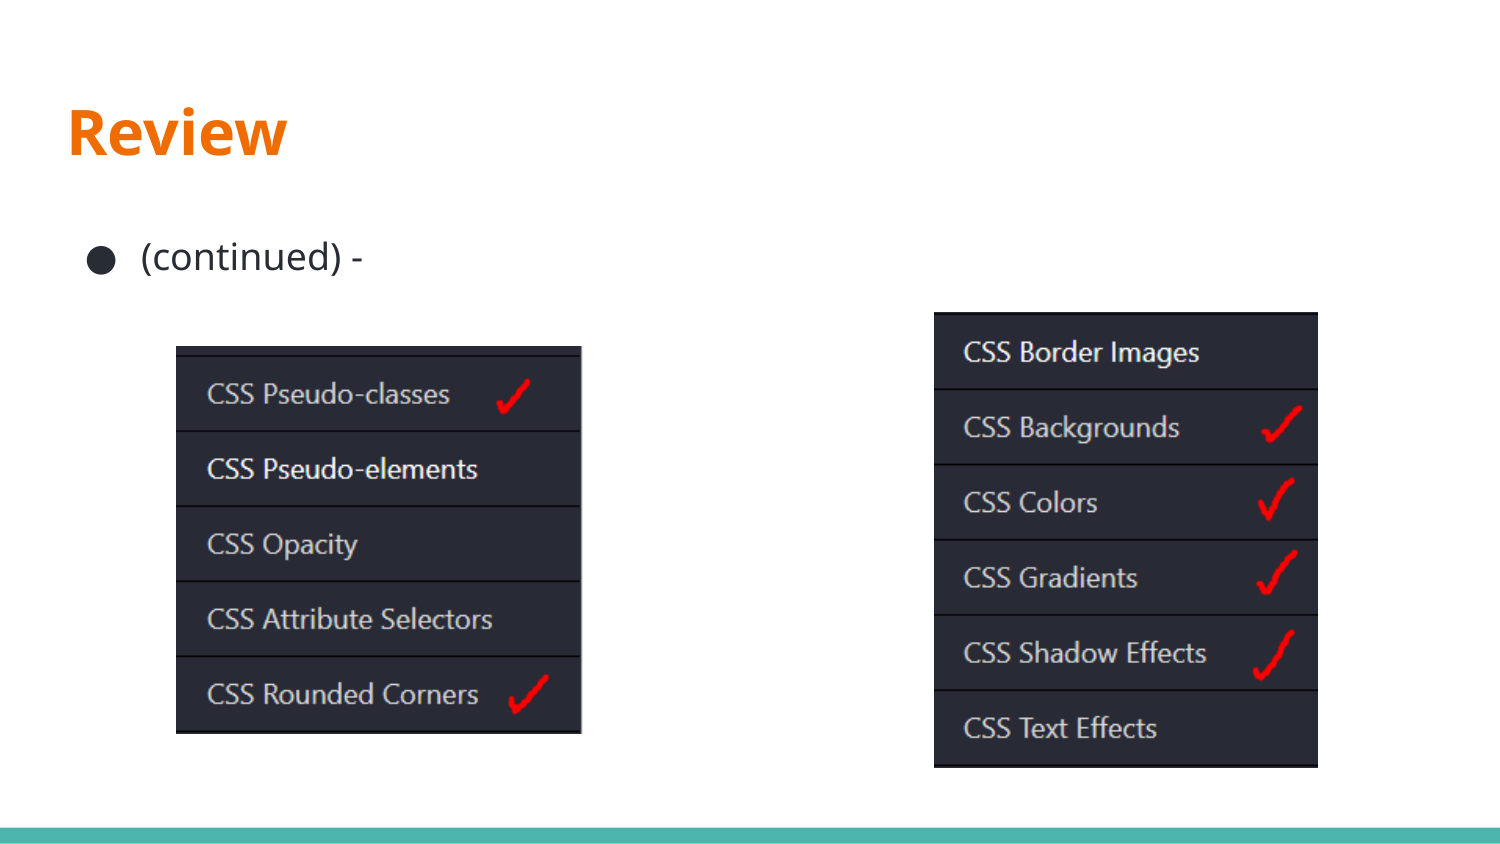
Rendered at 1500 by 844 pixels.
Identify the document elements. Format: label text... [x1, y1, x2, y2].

title Review [51, 72, 1449, 189]
list (continued) - [51, 207, 1449, 750]
picture [934, 312, 1318, 768]
picture [175, 346, 583, 734]
